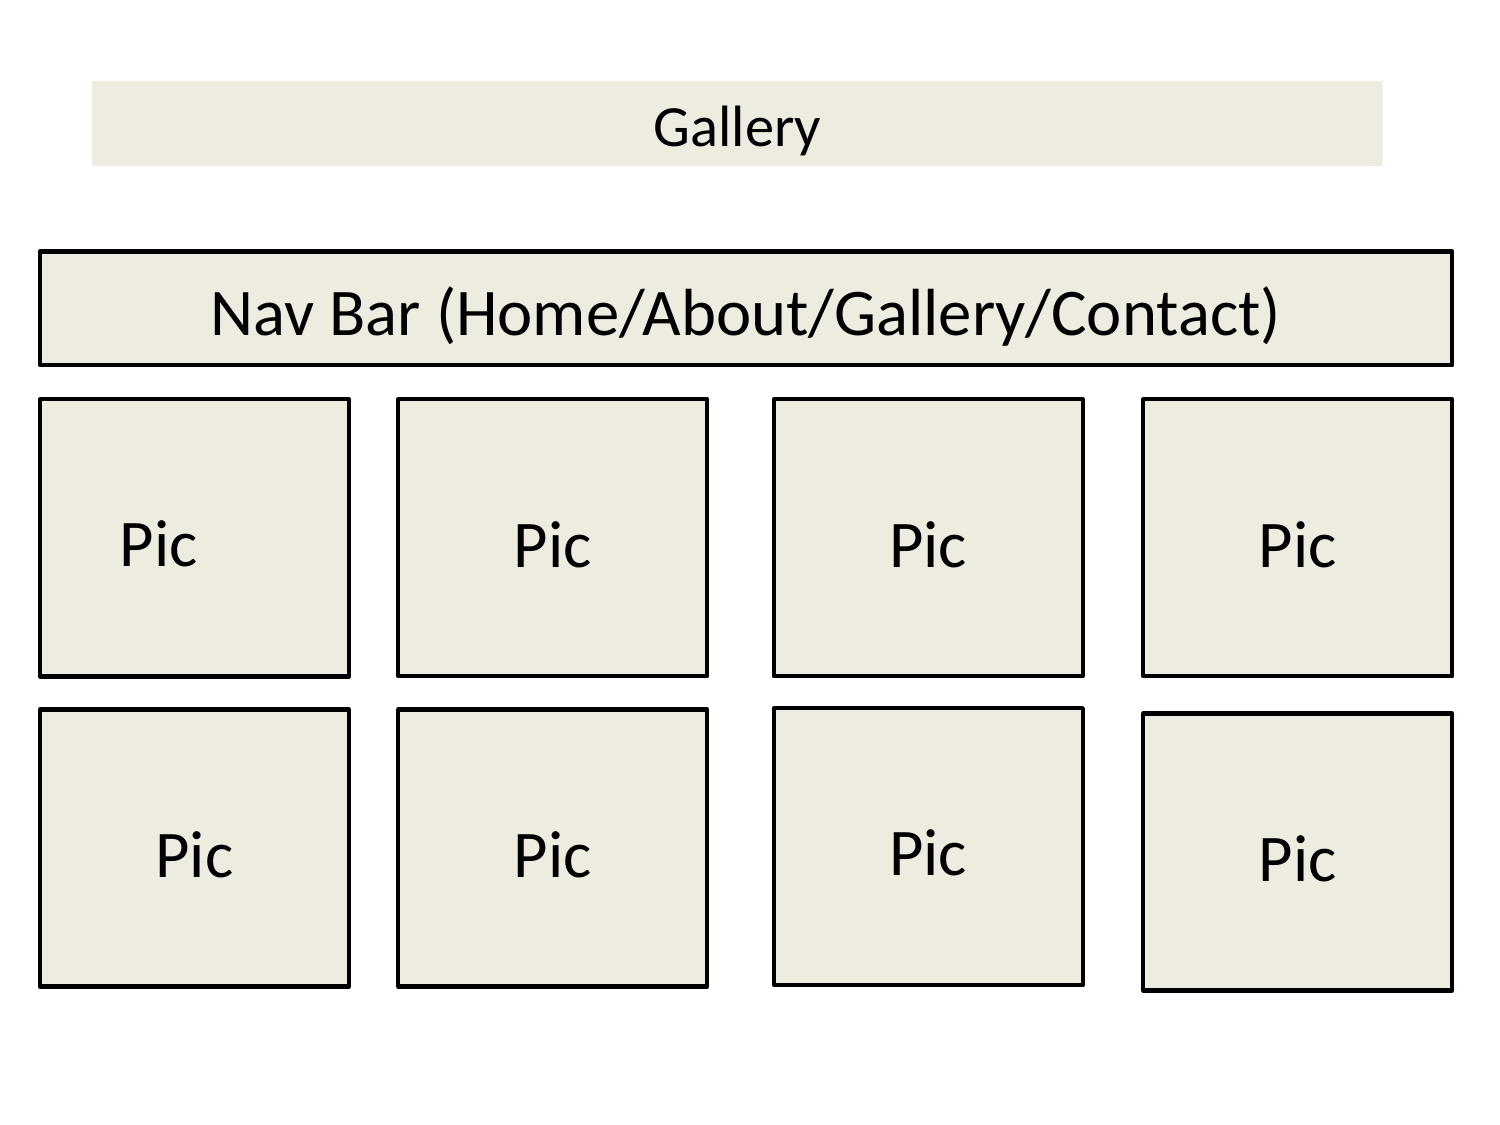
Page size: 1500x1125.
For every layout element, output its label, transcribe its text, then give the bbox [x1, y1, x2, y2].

text_box Pic [1141, 711, 1454, 993]
text_box Pic [1141, 397, 1454, 678]
text_box Nav Bar (Home/About/Gallery/Contact) [38, 249, 1454, 367]
text_box Pic [38, 707, 351, 989]
text_box Gallery [92, 81, 1383, 166]
text_box Pic [396, 397, 709, 678]
text_box Pic [772, 397, 1085, 678]
text_box Pic [772, 706, 1085, 987]
text_box Pic [396, 707, 709, 989]
subtitle Pic [38, 397, 351, 679]
